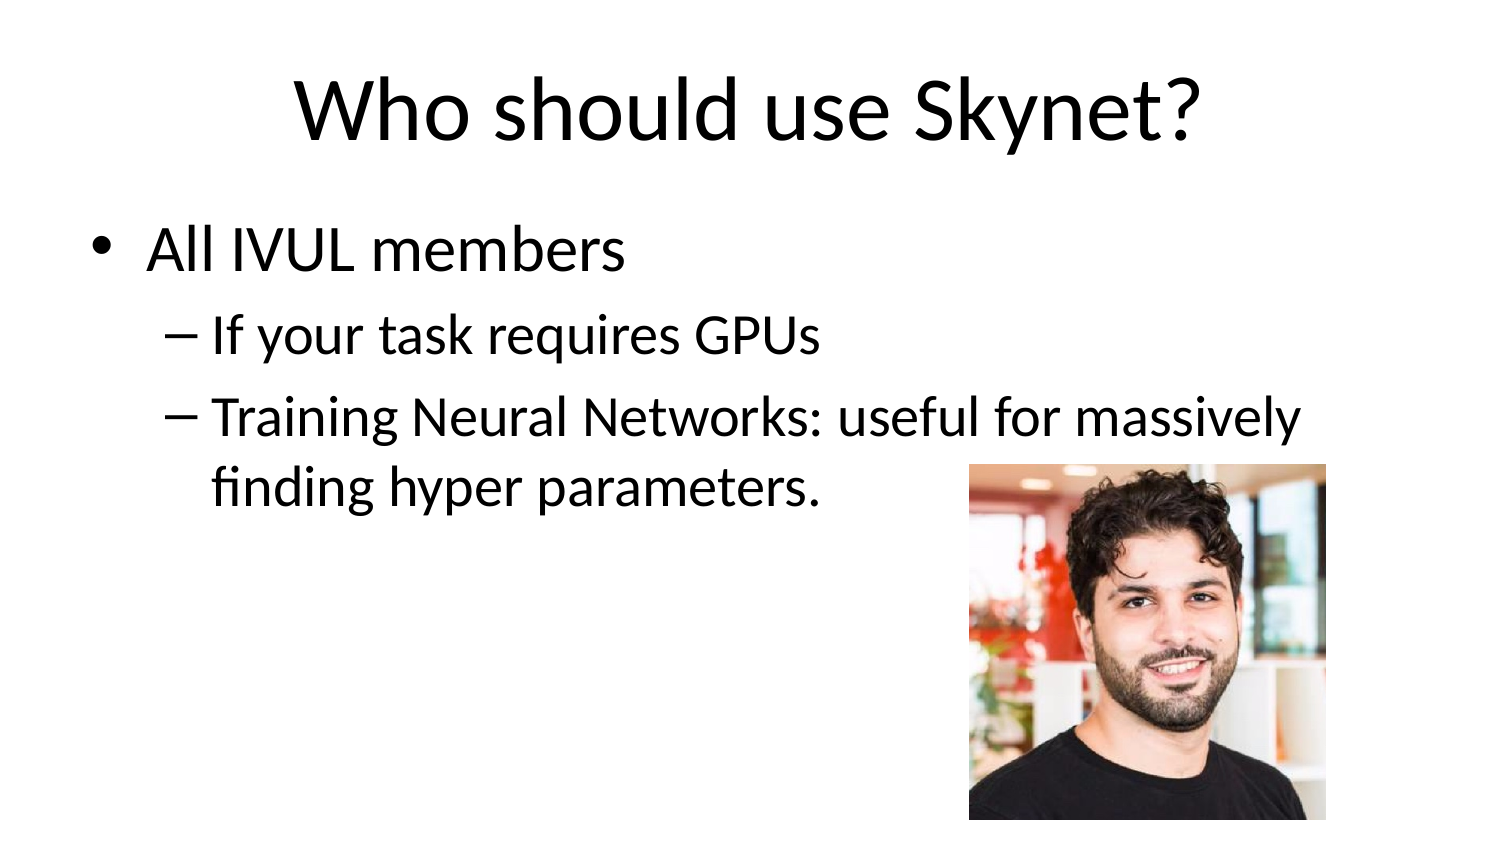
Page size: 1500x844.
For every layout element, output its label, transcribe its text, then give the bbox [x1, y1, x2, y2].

title Who should use Skynet? [75, 33, 1425, 175]
picture [969, 464, 1326, 820]
list All IVUL members If your task requires GPUs Training Neural Networks: useful for massively finding hyper parameters. [75, 196, 1425, 754]
